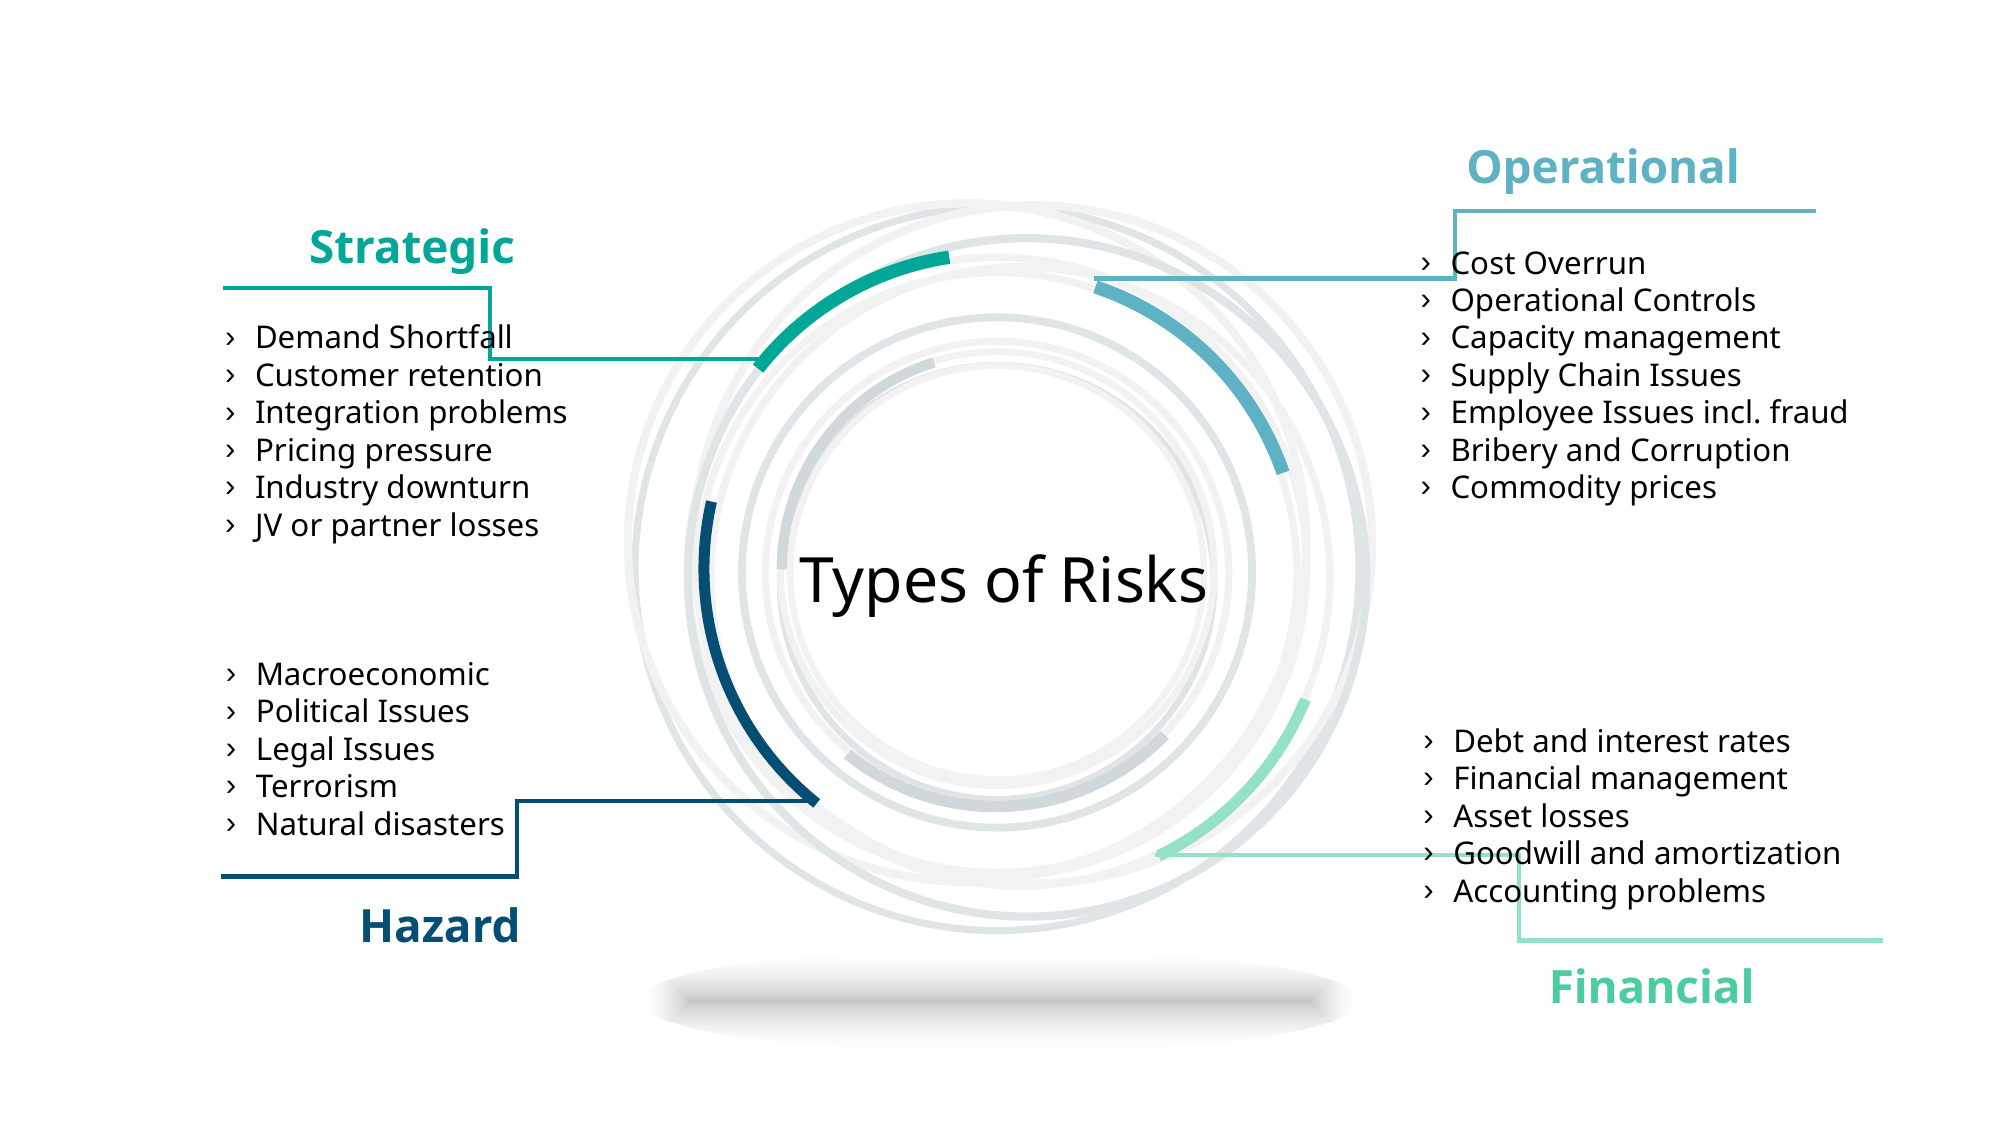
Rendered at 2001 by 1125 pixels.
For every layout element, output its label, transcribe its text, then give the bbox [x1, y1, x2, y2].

text_box Debt and interest rates Financial management Asset losses Goodwill and amortization Accounting problems [1408, 713, 1883, 855]
text_box Strategic [271, 210, 553, 280]
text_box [1093, 211, 1817, 279]
text_box Cost Overrun Operational Controls Capacity management Supply Chain Issues Employee Issues incl. fraud Bribery and Corruption Commodity prices [1405, 235, 1883, 513]
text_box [754, 329, 1237, 813]
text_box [221, 800, 813, 877]
text_box [638, 948, 1362, 1053]
text_box Hazard [299, 889, 581, 960]
text_box Operational [1412, 130, 1794, 200]
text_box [222, 288, 759, 359]
text_box Financial [1511, 950, 1793, 1021]
text_box Demand Shortfall Customer retention Integration problems Pricing pressure Industry downturn JV or partner losses [210, 310, 623, 550]
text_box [623, 199, 1377, 935]
text_box Macroeconomic Political Issues Legal Issues Terrorism Natural disasters [211, 646, 623, 849]
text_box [1154, 855, 1883, 941]
